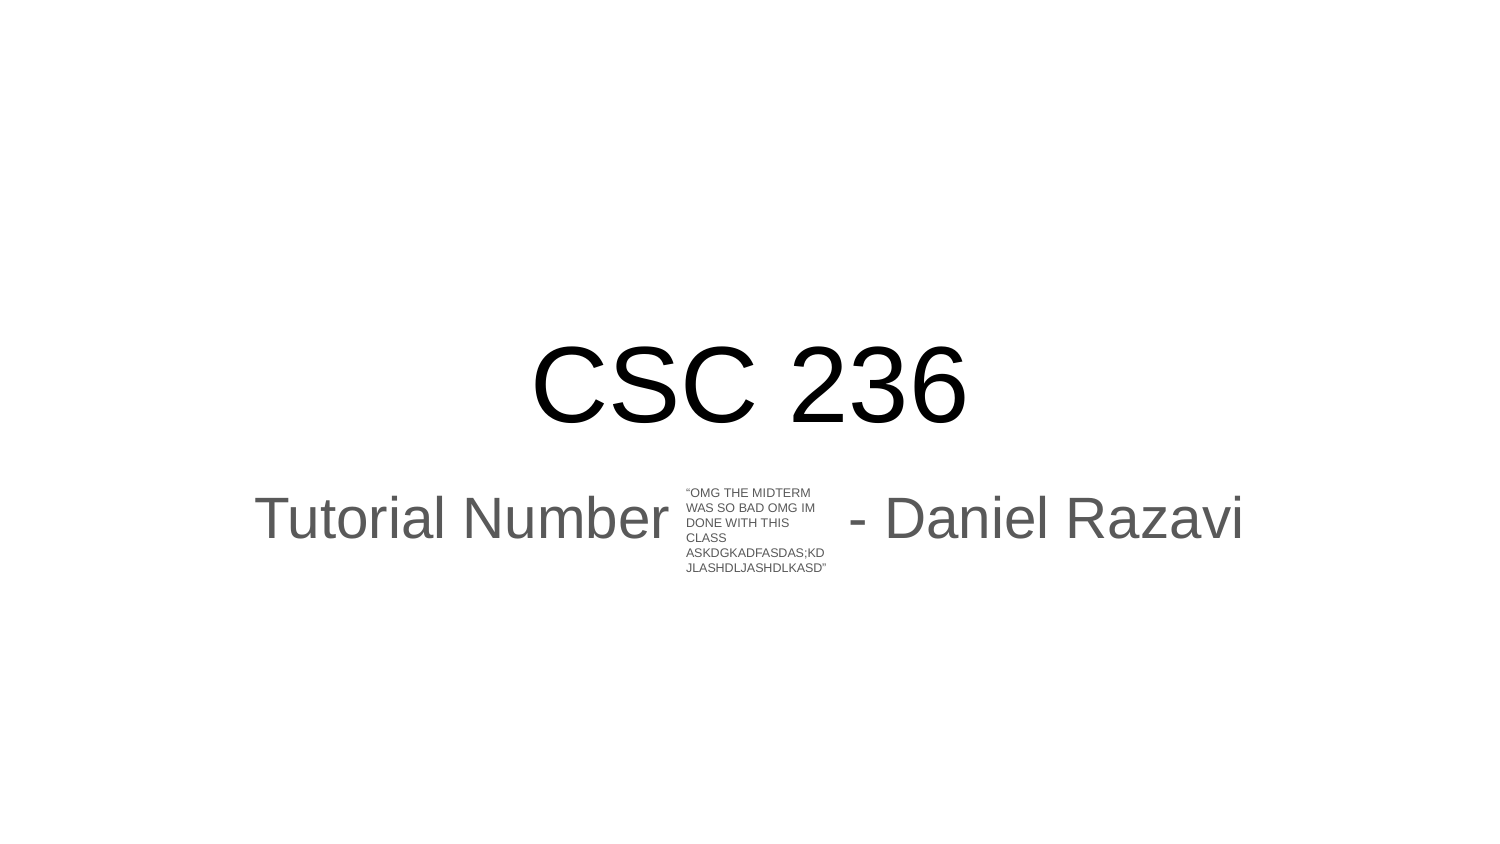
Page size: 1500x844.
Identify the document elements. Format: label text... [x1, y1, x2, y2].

subtitle Tutorial Number - Daniel Razavi [51, 464, 1449, 595]
title CSC 236 [51, 122, 1449, 459]
text_box “OMG THE MIDTERM WAS SO BAD OMG IM DONE WITH THIS CLASS ASKDGKADFASDAS;KDJLASHDLJASHDLKASD” [671, 469, 843, 570]
